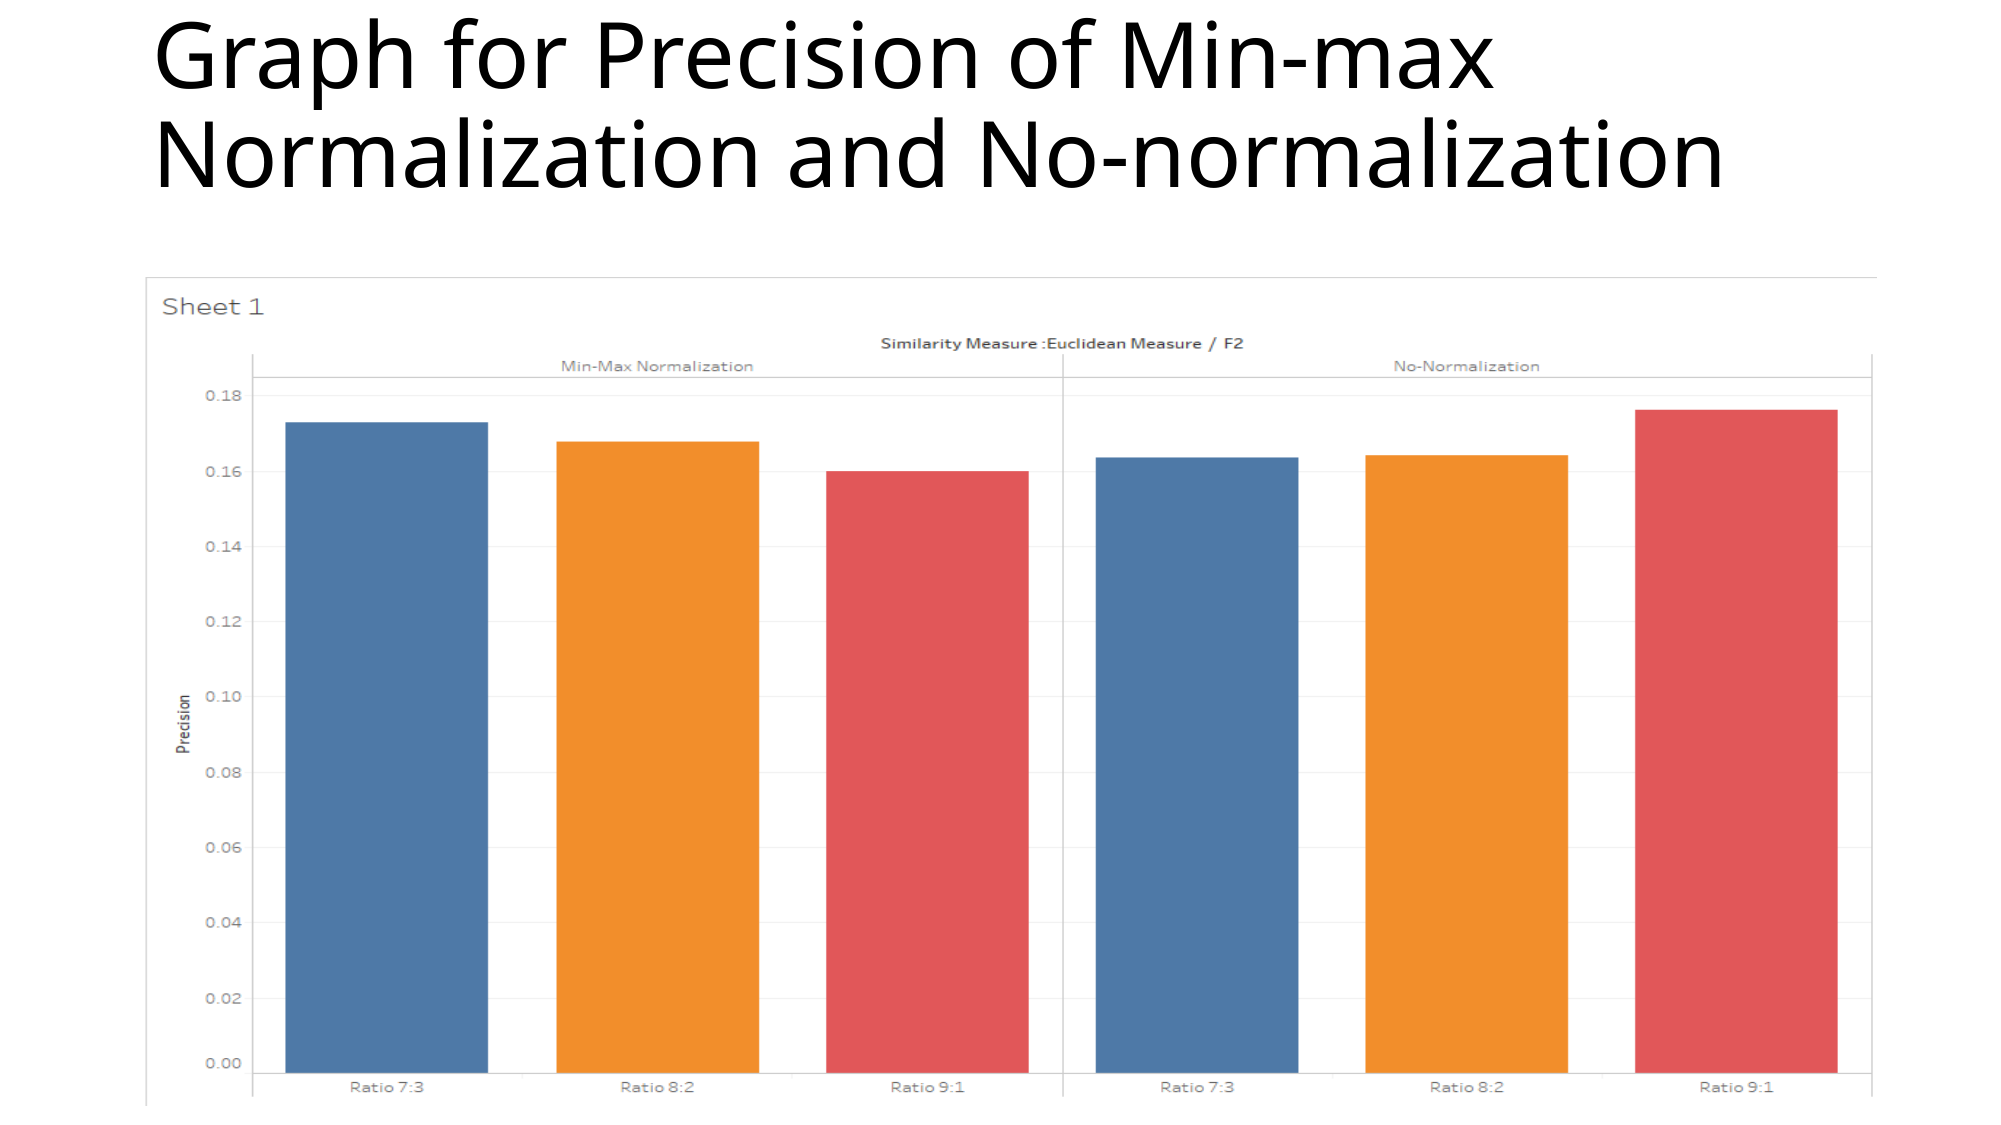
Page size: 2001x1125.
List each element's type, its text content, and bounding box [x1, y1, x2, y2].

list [137, 277, 1877, 1106]
title Graph for Precision of Min-max Normalization and No-normalization [137, 0, 1863, 218]
